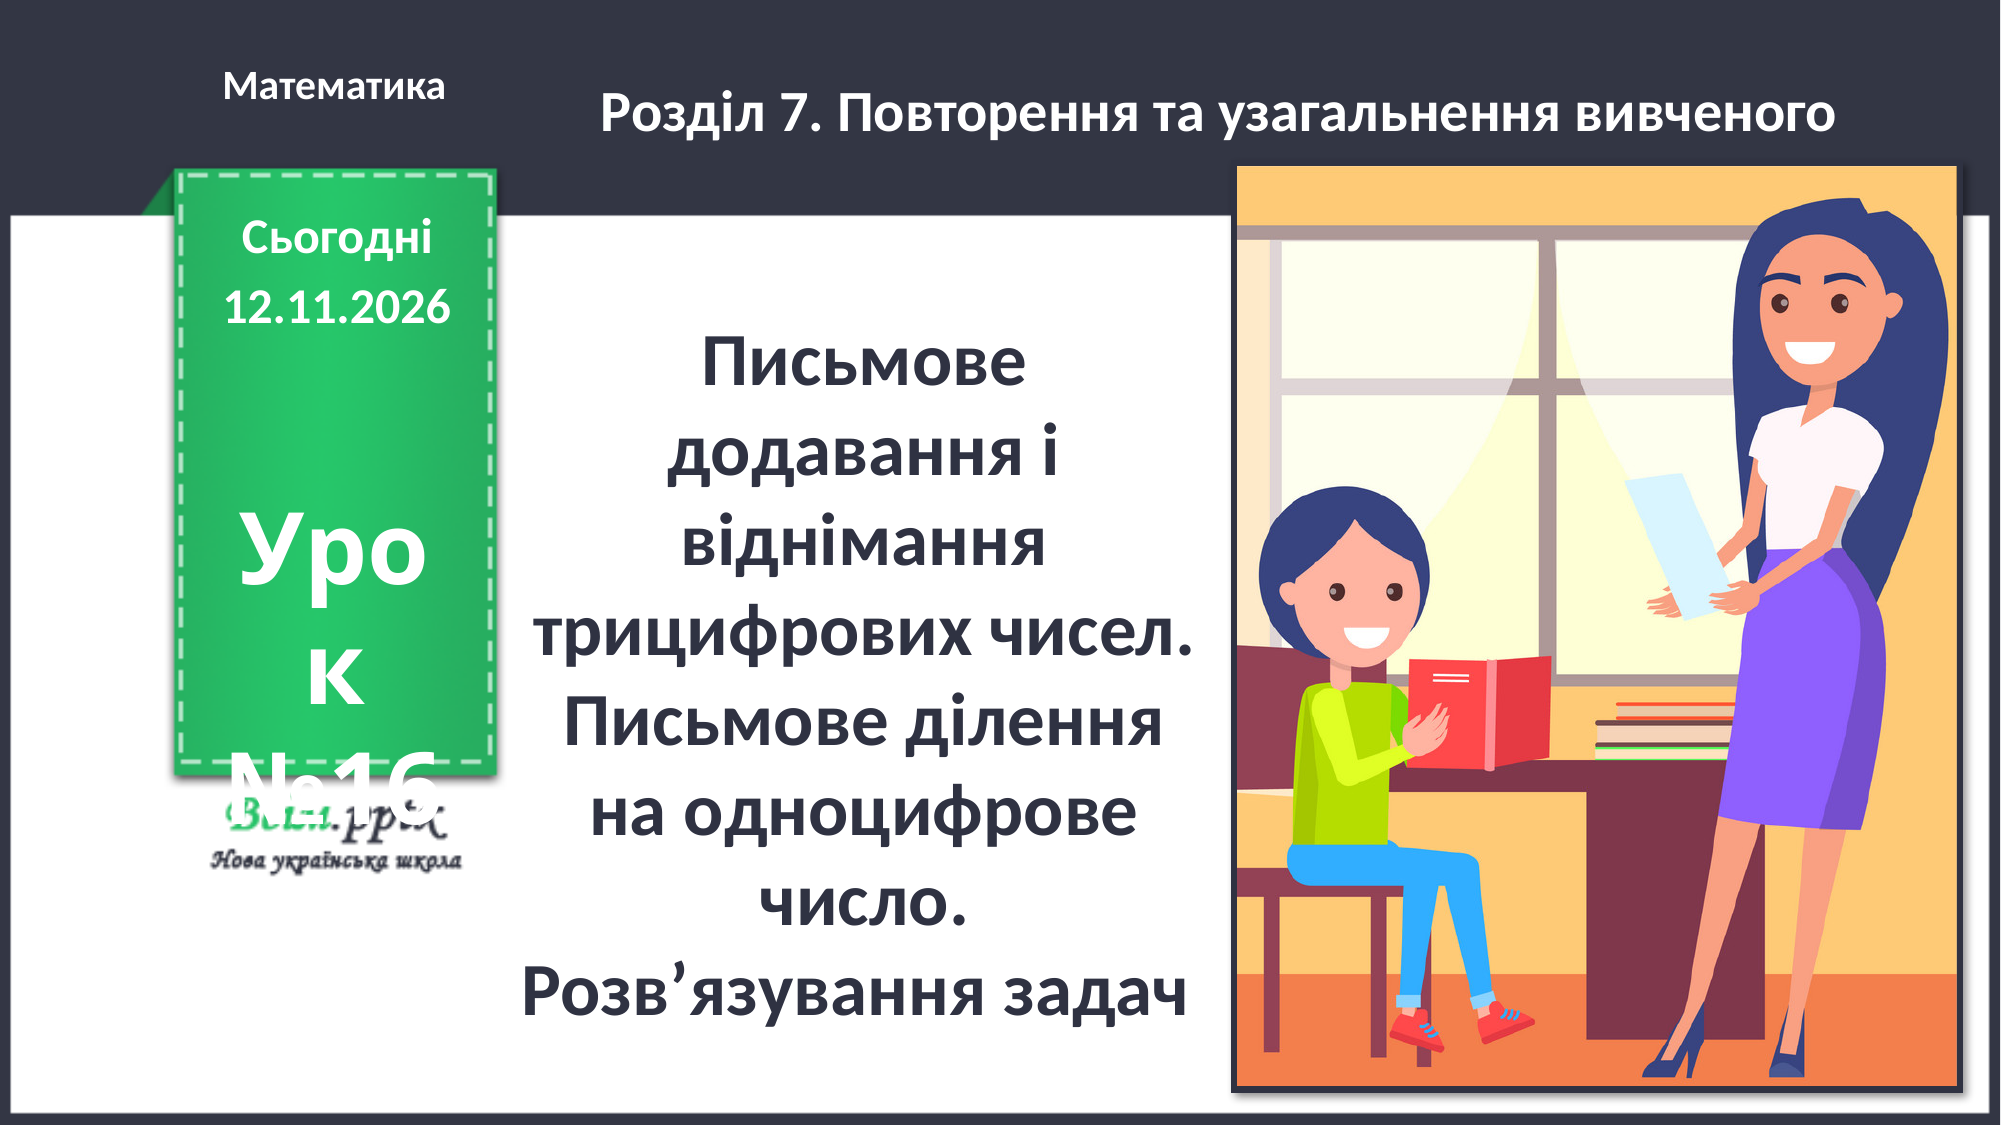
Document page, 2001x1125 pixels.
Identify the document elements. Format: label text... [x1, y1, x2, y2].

text_box Розділ 7. Повторення та узагальнення вивченого [531, 65, 1907, 151]
picture [0, 0, 2001, 1125]
text_box Математика [137, 50, 532, 116]
text_box Письмове додавання і віднімання трицифрових чисел. Письмове ділення на одноцифрове число. Розв’язування задач [504, 303, 1225, 1038]
text_box Урок №160 [204, 477, 464, 972]
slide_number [206, 272, 467, 334]
text_box Сьогодні [227, 196, 477, 272]
